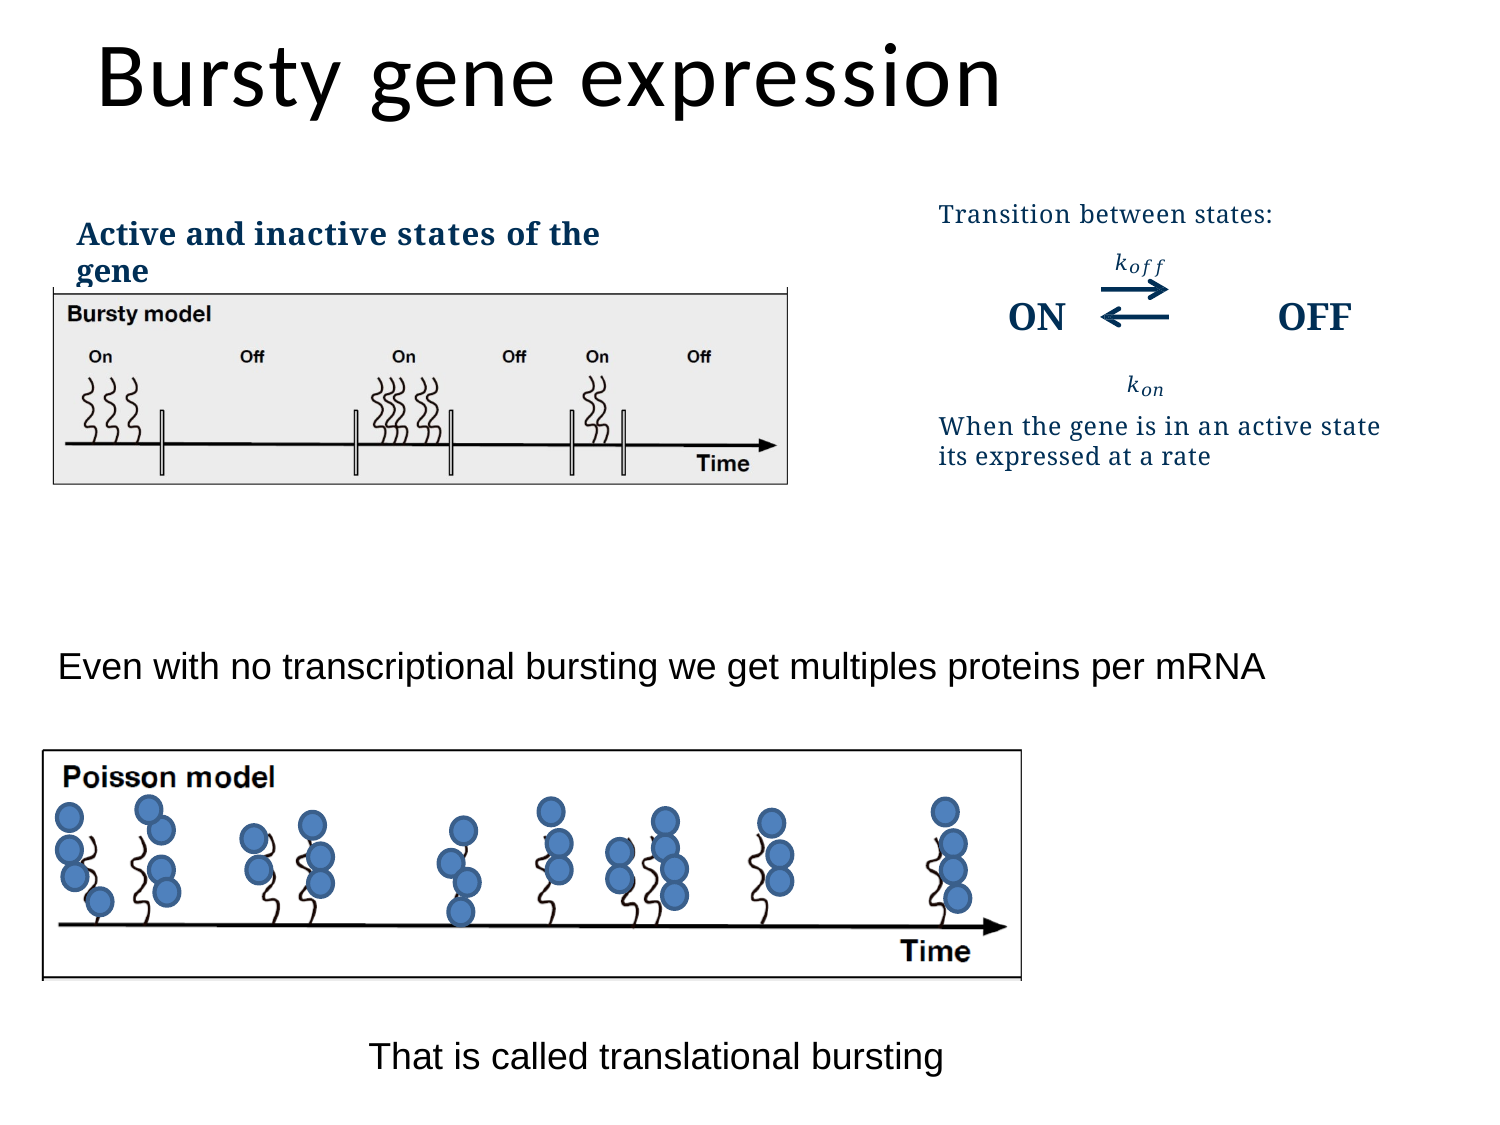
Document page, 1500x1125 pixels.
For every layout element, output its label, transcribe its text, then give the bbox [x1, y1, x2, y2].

picture [41, 749, 1022, 982]
text_box Transition between states: 𝑘𝑜𝑓𝑓 ON OFF 𝑘𝑜𝑛 When the gene is in an active state its expressed at a rate  [930, 189, 1394, 471]
text_box Even with no transcriptional bursting we get multiples proteins per mRNA [42, 634, 1282, 695]
title Bursty gene expression [24, 0, 1038, 164]
text_box Active and inactive states of the gene [74, 212, 634, 285]
picture [52, 286, 788, 485]
text_box That is called translational bursting [353, 1024, 960, 1085]
